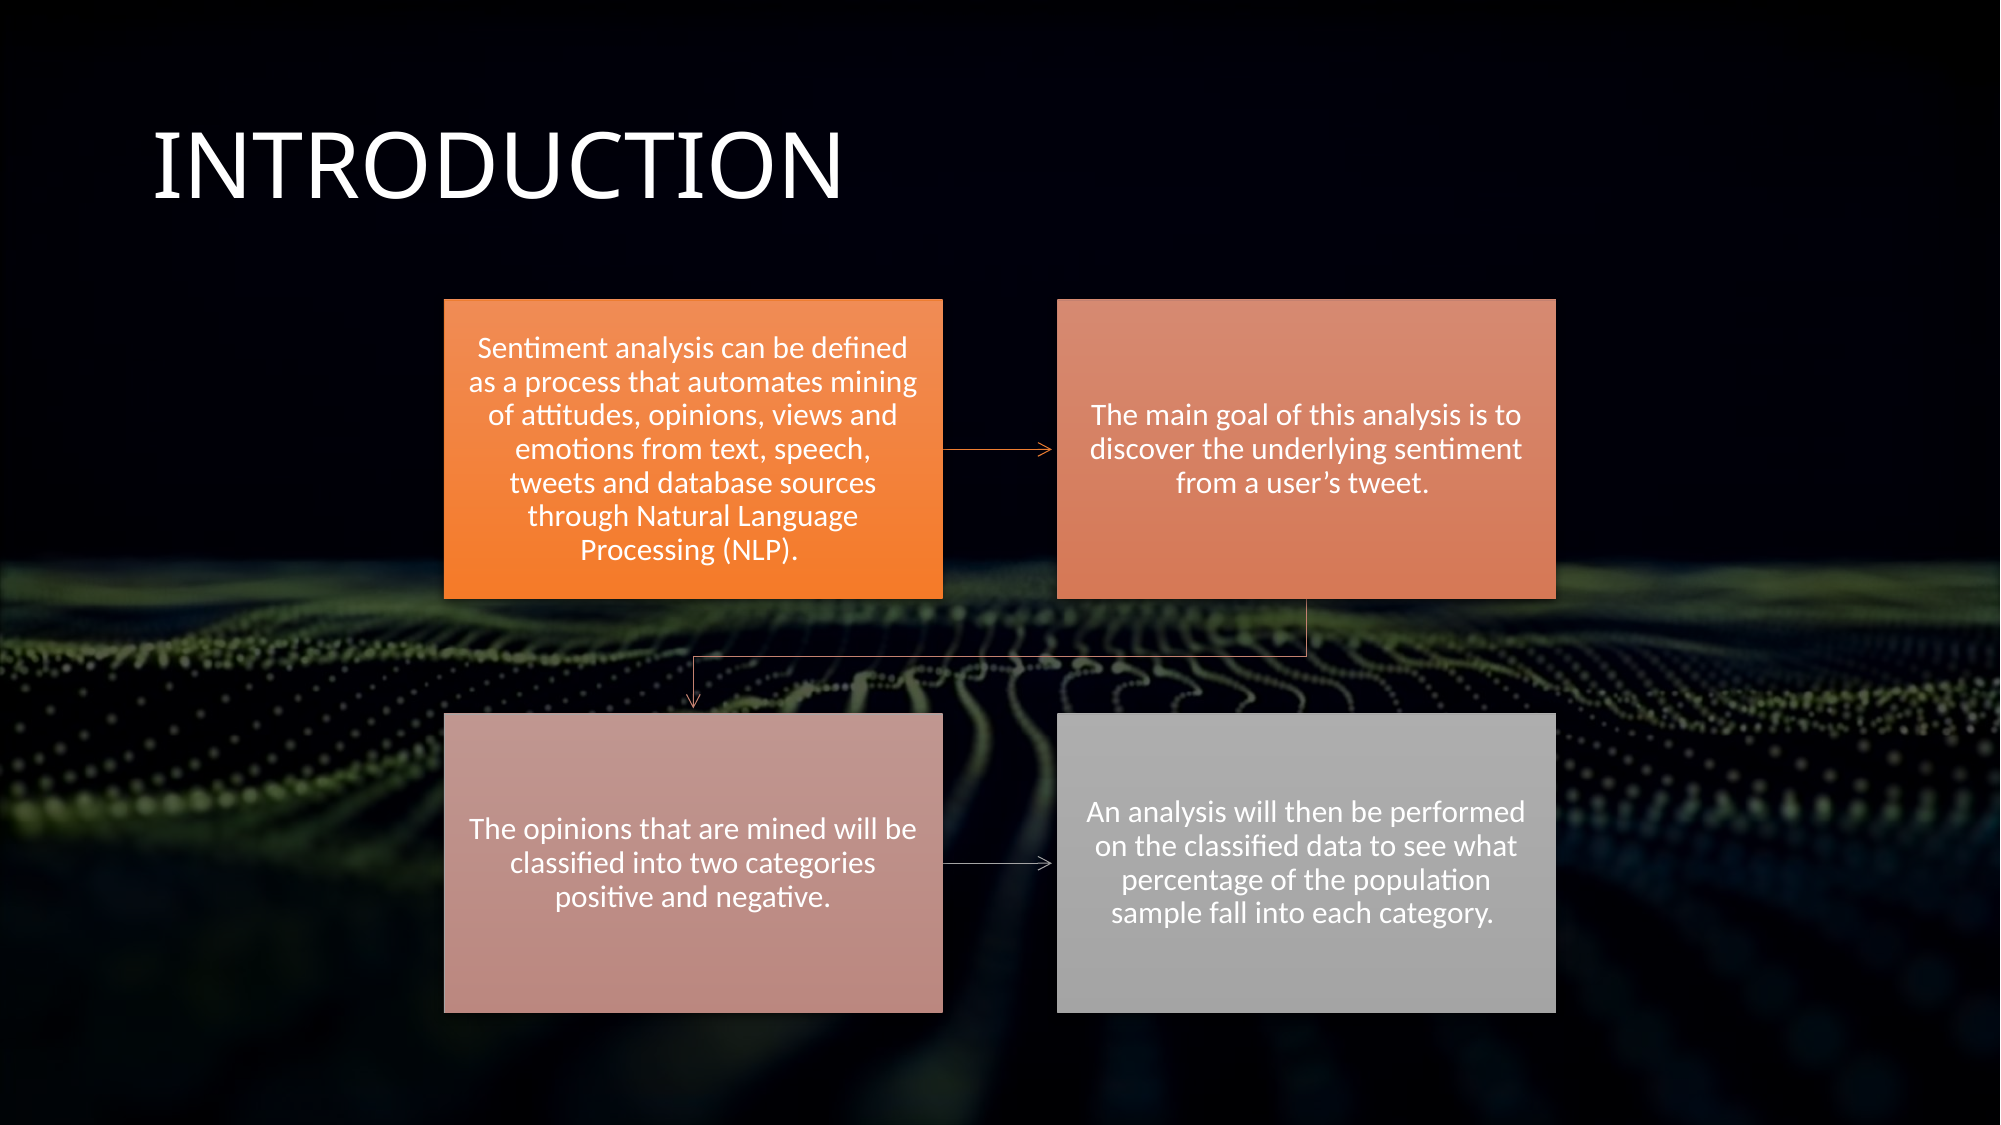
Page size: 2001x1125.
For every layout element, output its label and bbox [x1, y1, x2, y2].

list [137, 299, 1863, 1014]
picture [0, 0, 2000, 1125]
